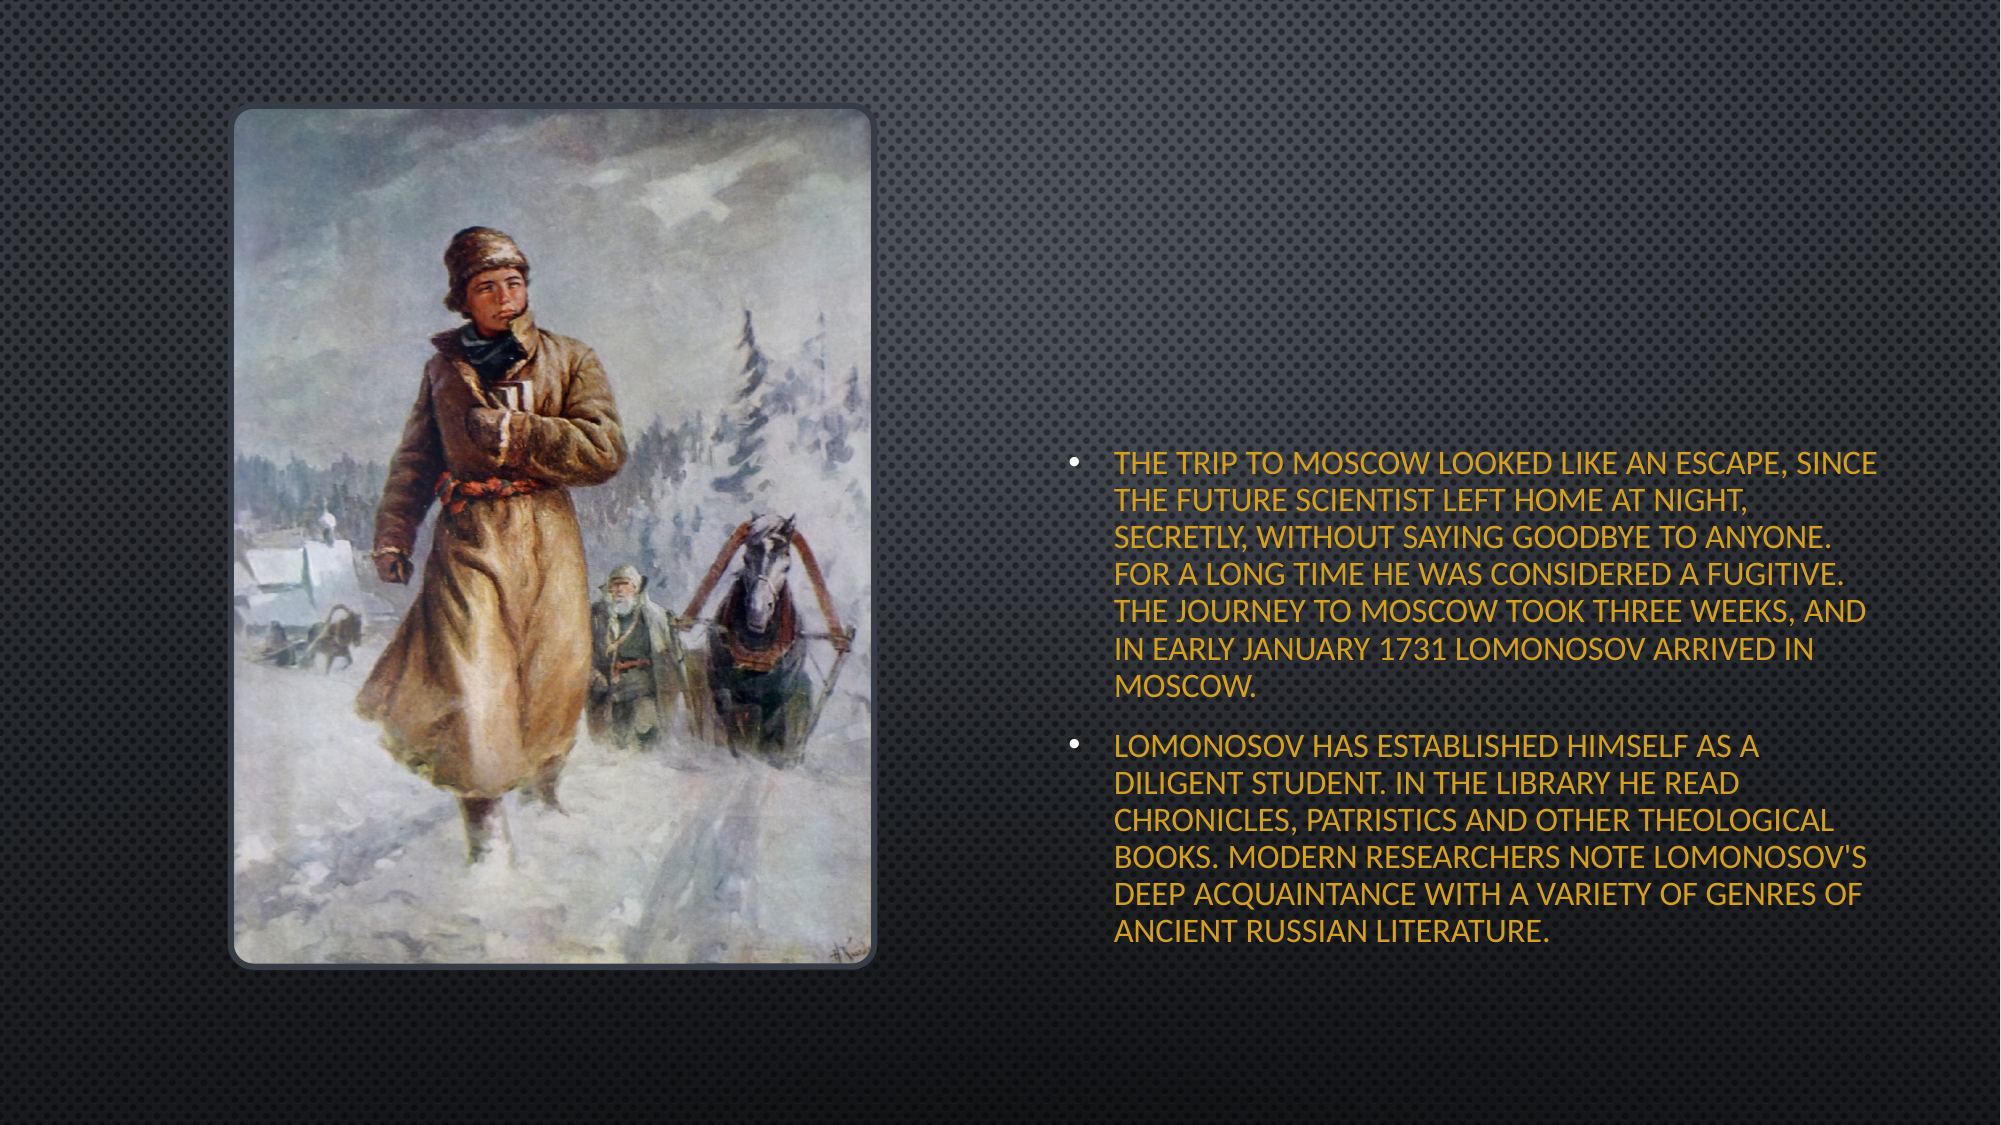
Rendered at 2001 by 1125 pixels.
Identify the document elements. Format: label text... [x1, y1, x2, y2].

list The trip to Moscow looked like an escape, since the future scientist left home at night, secretly, without saying goodbye to anyone. For a long time he was considered a fugitive. The journey to Moscow took three weeks, and in early January 1731 Lomonosov arrived in Moscow. Lomonosov has established himself as a diligent student. In the library he read chronicles, patristics and other theological books. Modern researchers note Lomonosov's deep acquaintance with a variety of genres of ancient Russian literature. [1053, 437, 1894, 966]
picture [230, 105, 875, 967]
